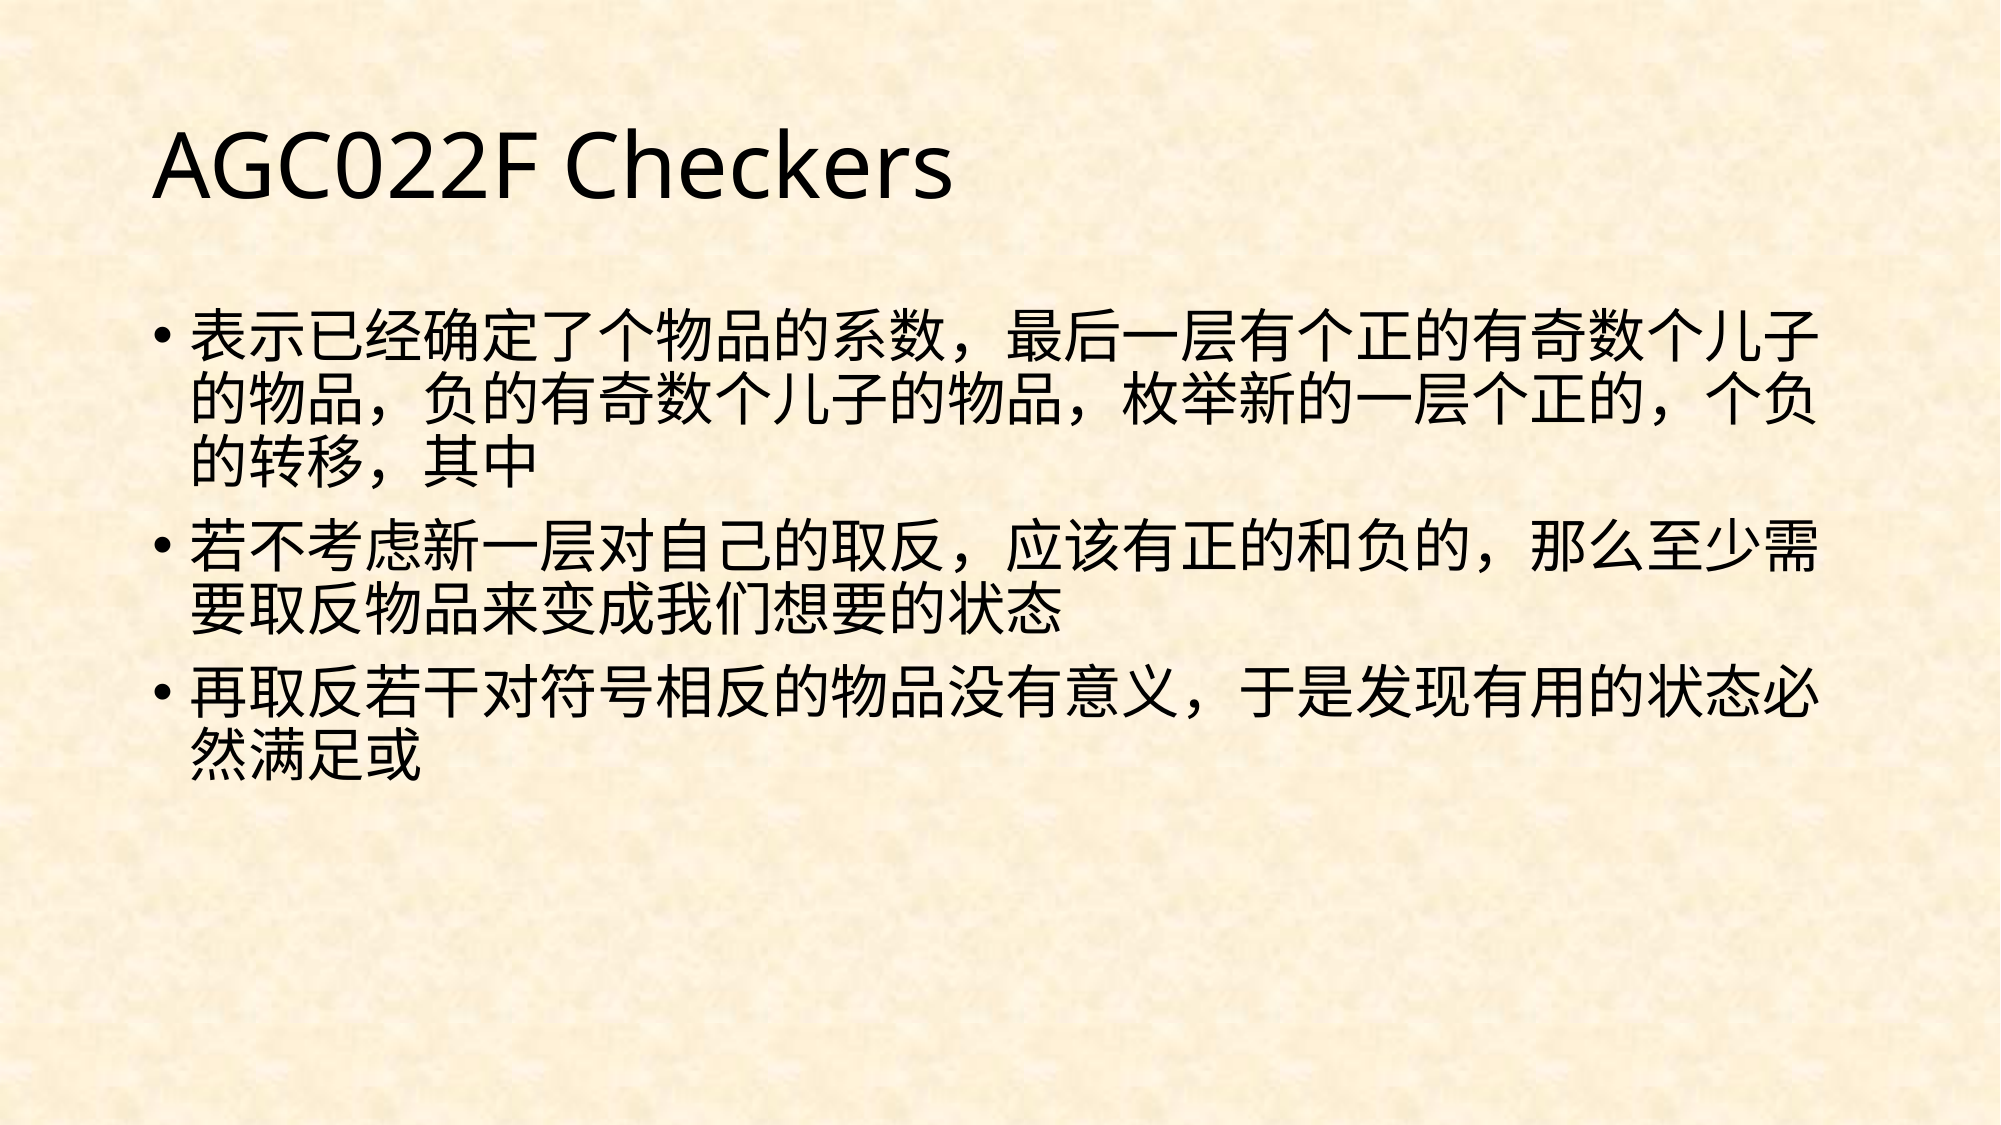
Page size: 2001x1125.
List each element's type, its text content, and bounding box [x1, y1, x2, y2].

picture [0, 0, 2001, 1125]
title AGC022F Checkers [137, 59, 1863, 278]
